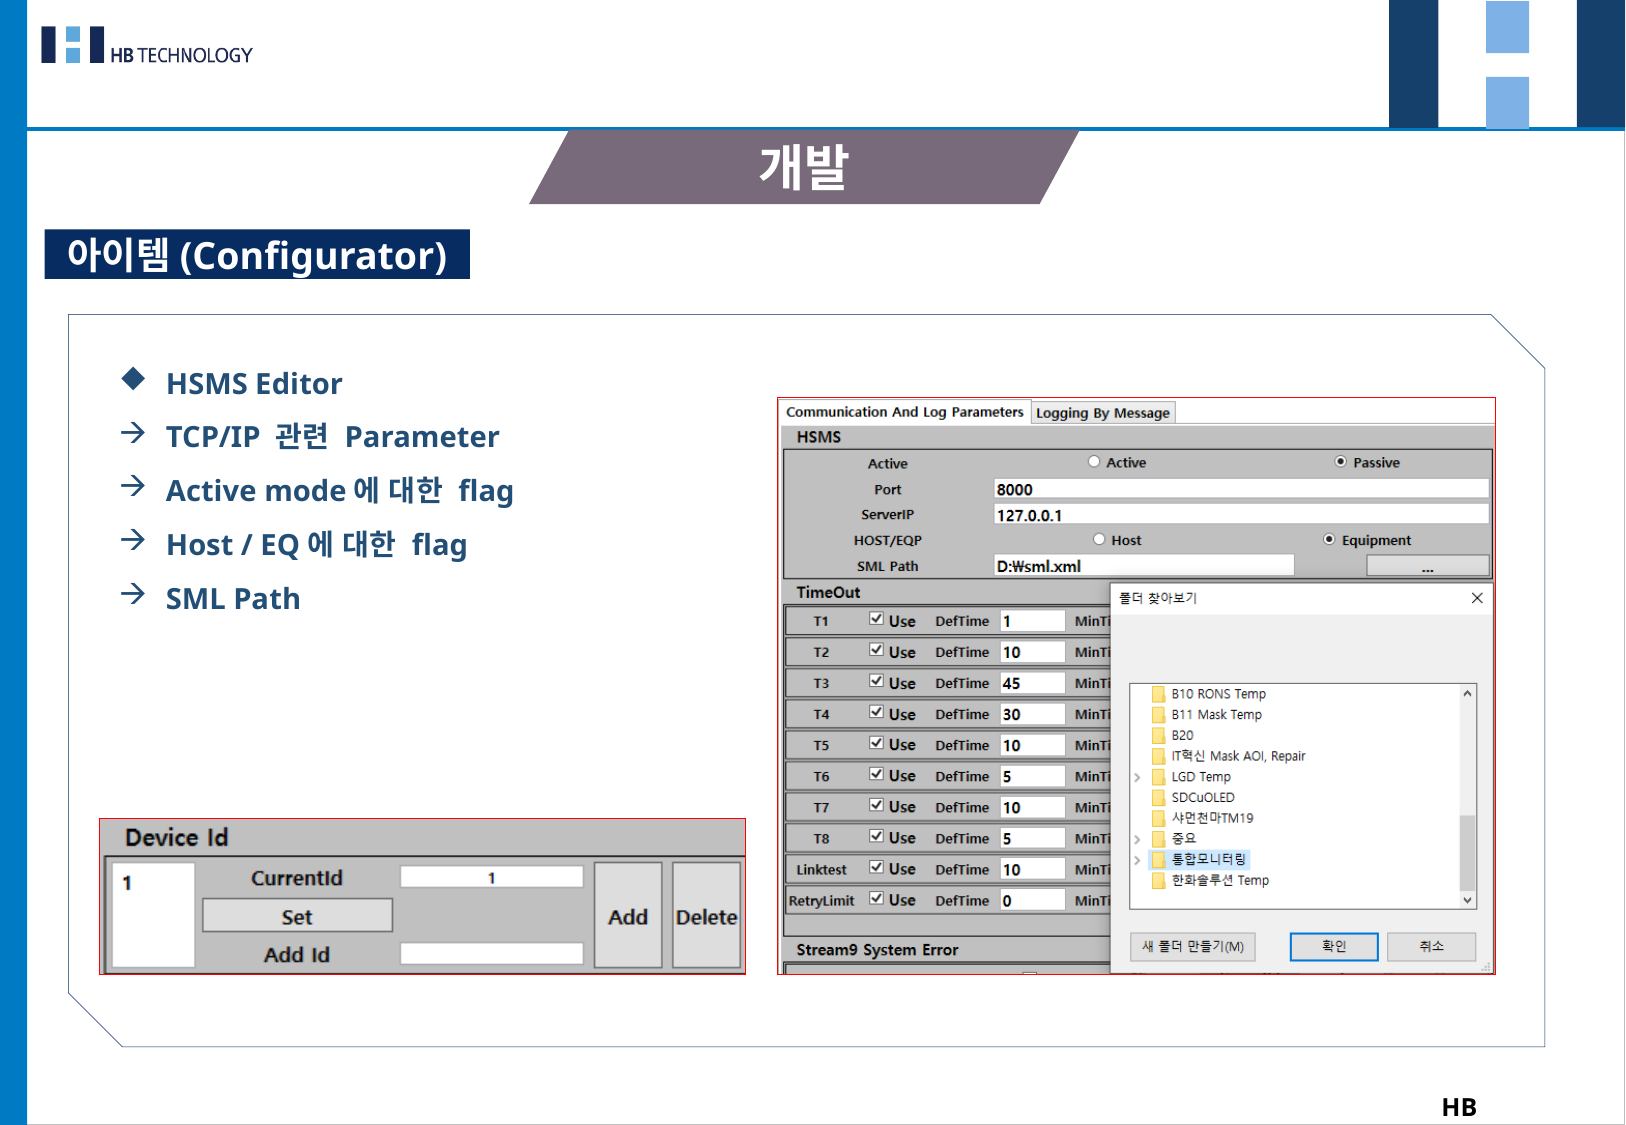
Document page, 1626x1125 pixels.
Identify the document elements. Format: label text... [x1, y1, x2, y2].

text_box 개발 [527, 127, 1082, 207]
picture [776, 396, 1496, 976]
text_box 아이템(Configurator) [43, 227, 472, 281]
picture [38, 19, 258, 66]
text_box HSMS Editor TCP/IP 관련 Parameter Active mode에 대한 flag Host / EQ에 대한 flag SML Path [66, 312, 1547, 1049]
picture [99, 818, 746, 976]
